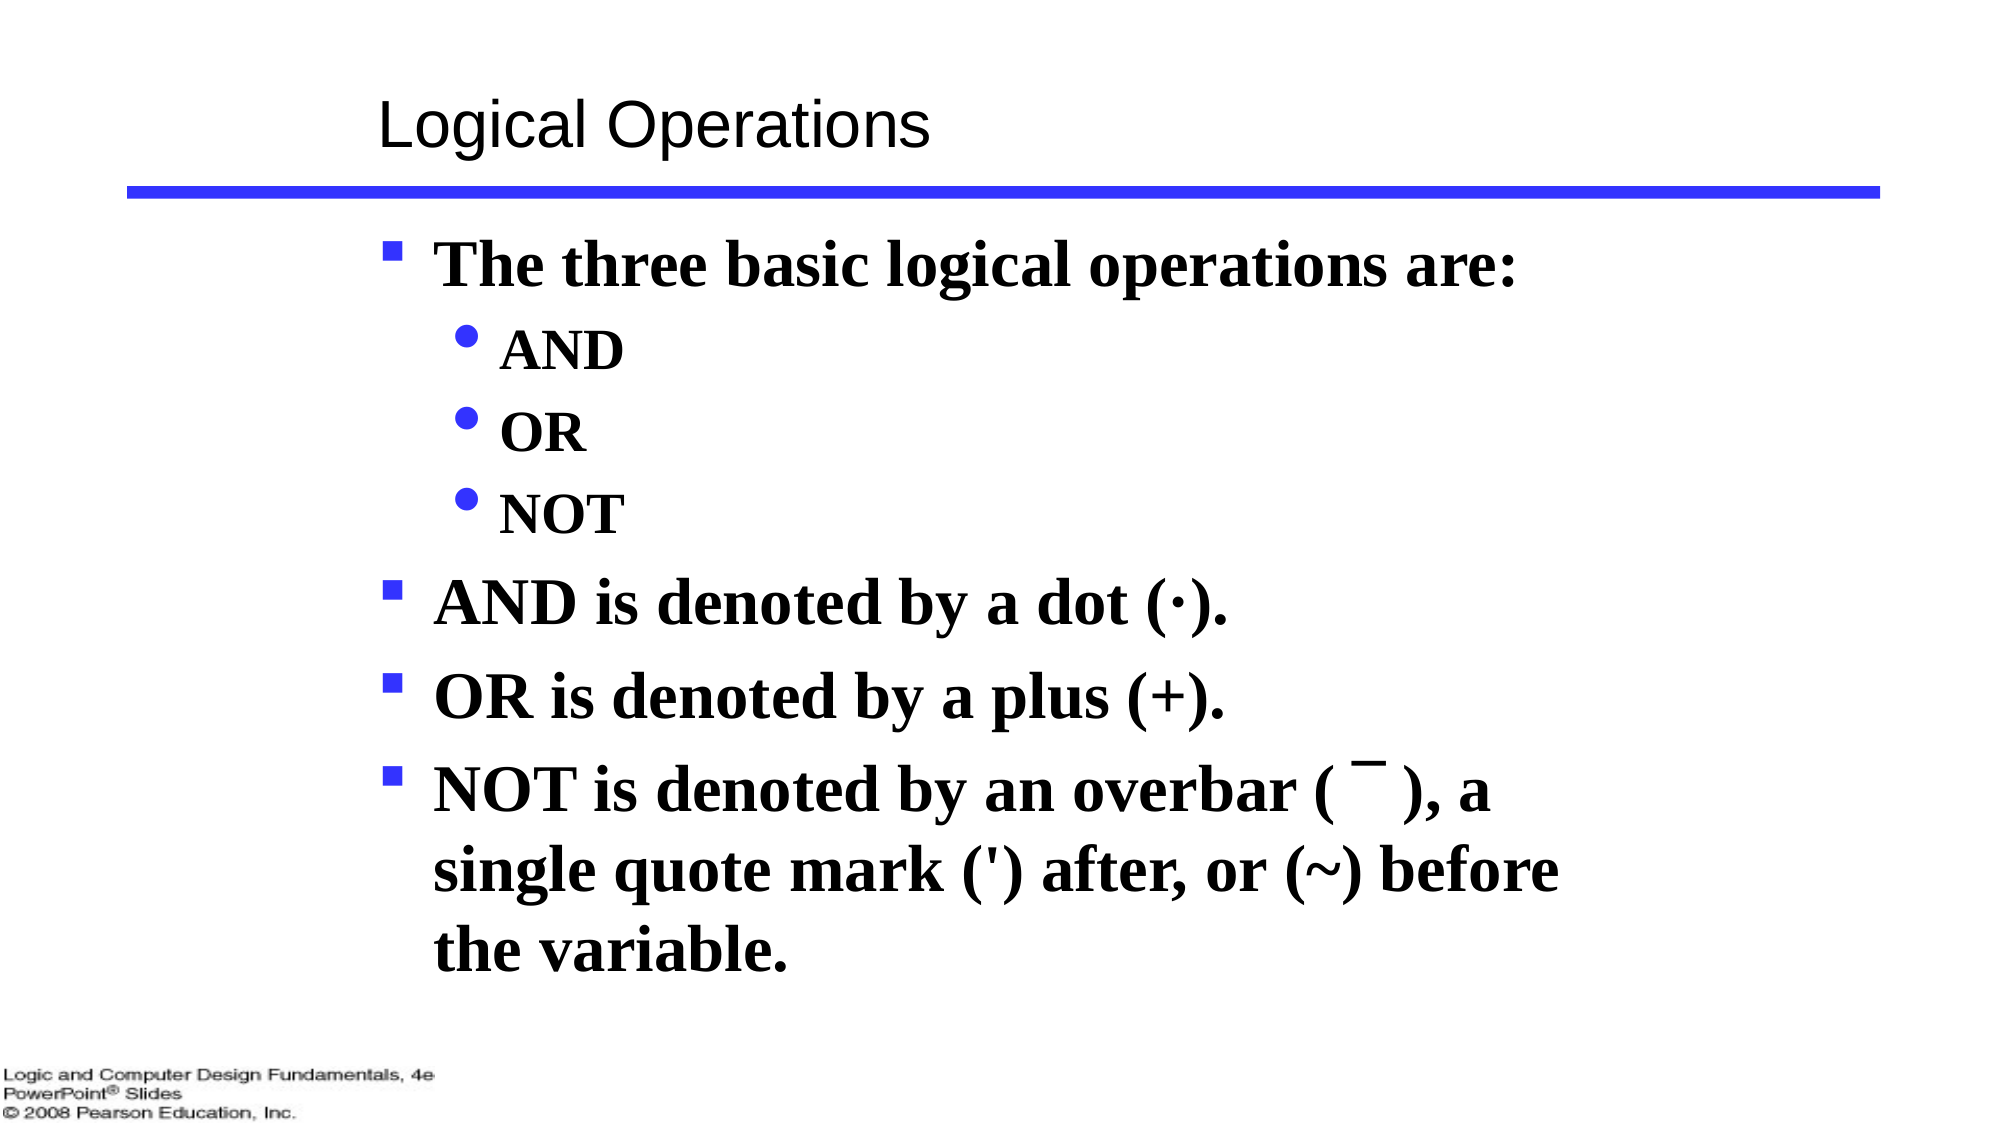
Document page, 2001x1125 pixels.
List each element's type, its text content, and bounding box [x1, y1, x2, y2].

picture [3, 1066, 435, 1123]
title Logical Operations [362, 37, 1638, 205]
list The three basic logical operations are: AND OR NOT AND is denoted by a dot (·). OR is denoted by a plus (+). NOT is denoted by an overbar ( ¯ ), a single quote mark (') after, or (~) before the variable. [362, 212, 1638, 1038]
